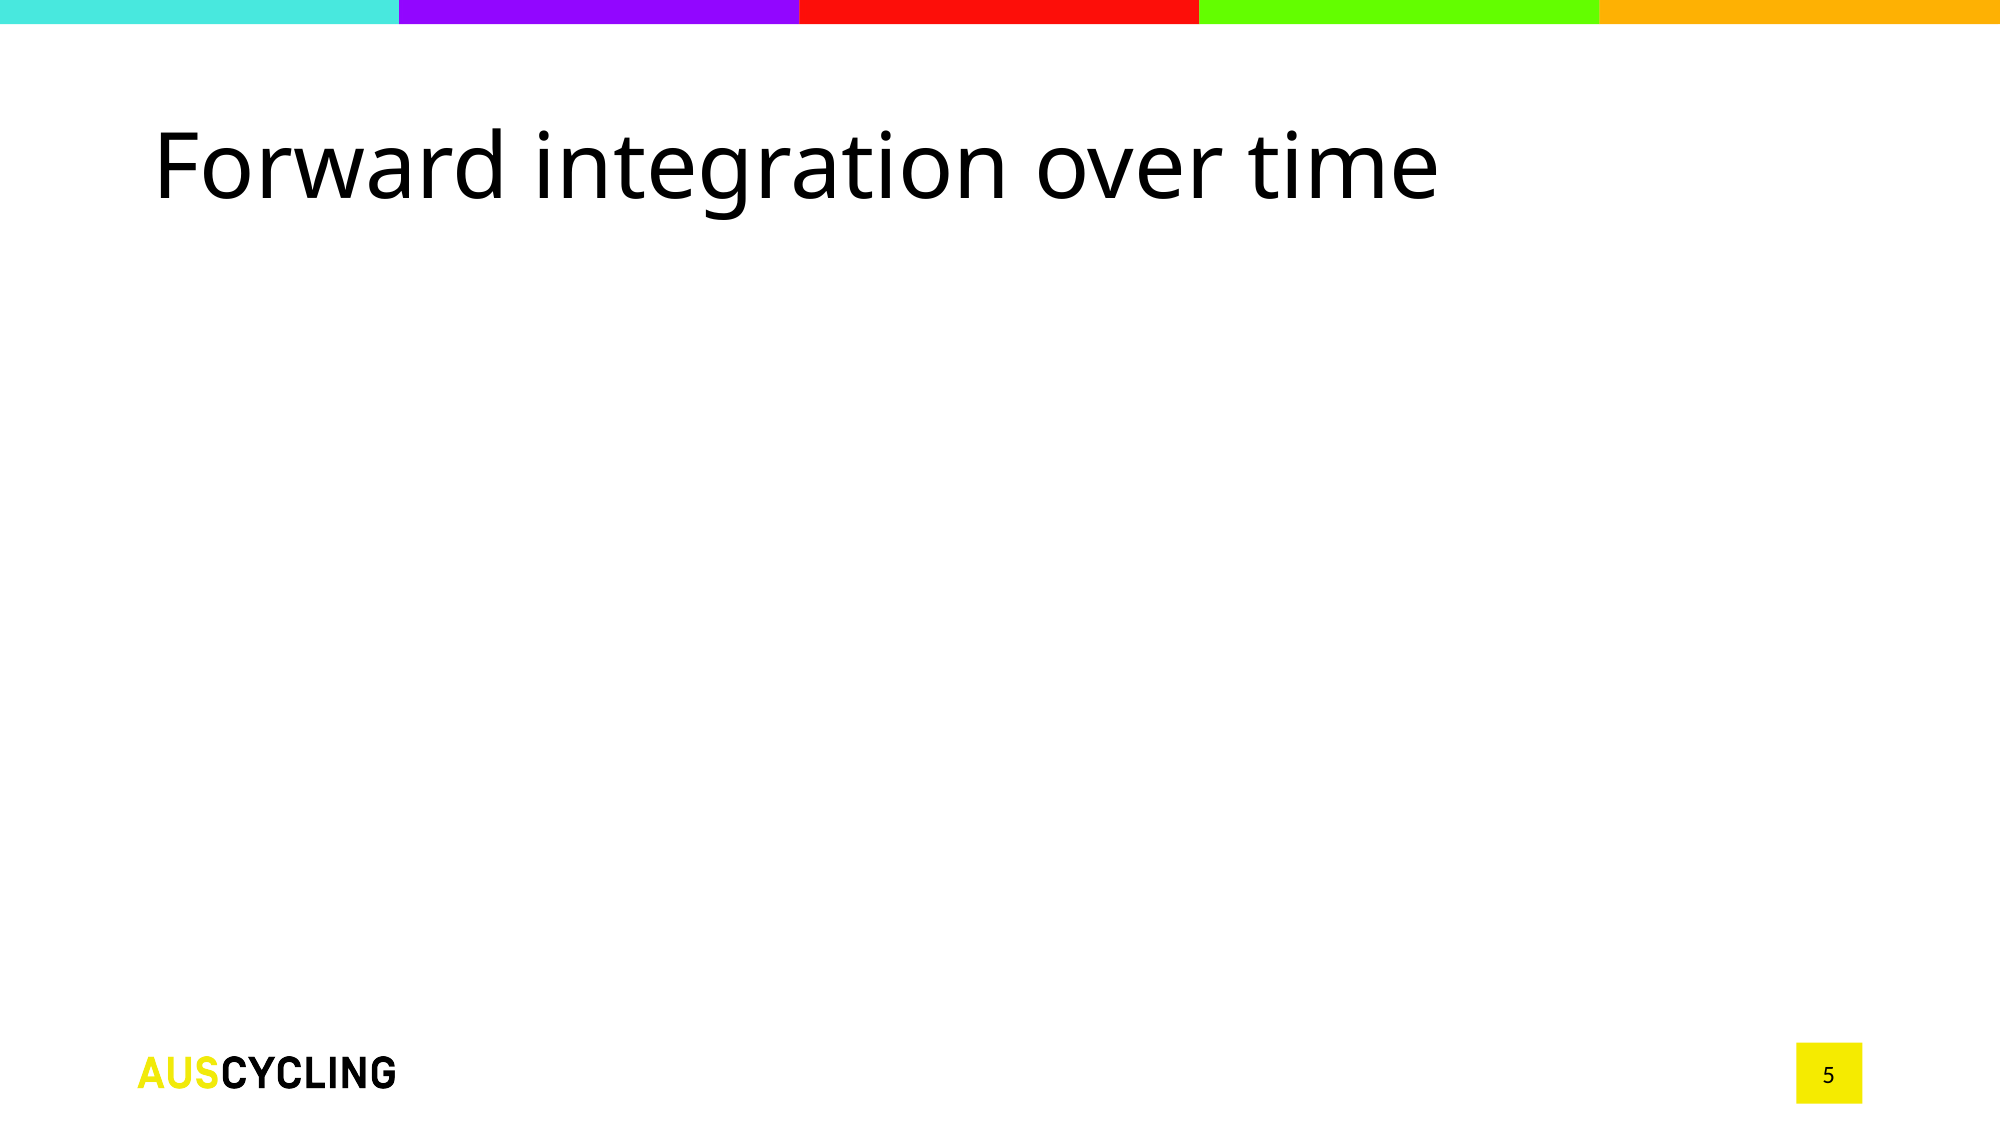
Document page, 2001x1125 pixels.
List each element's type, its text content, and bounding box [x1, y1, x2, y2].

title Forward integration over time [137, 59, 1863, 278]
picture [0, 0, 2000, 25]
picture [137, 1056, 395, 1089]
